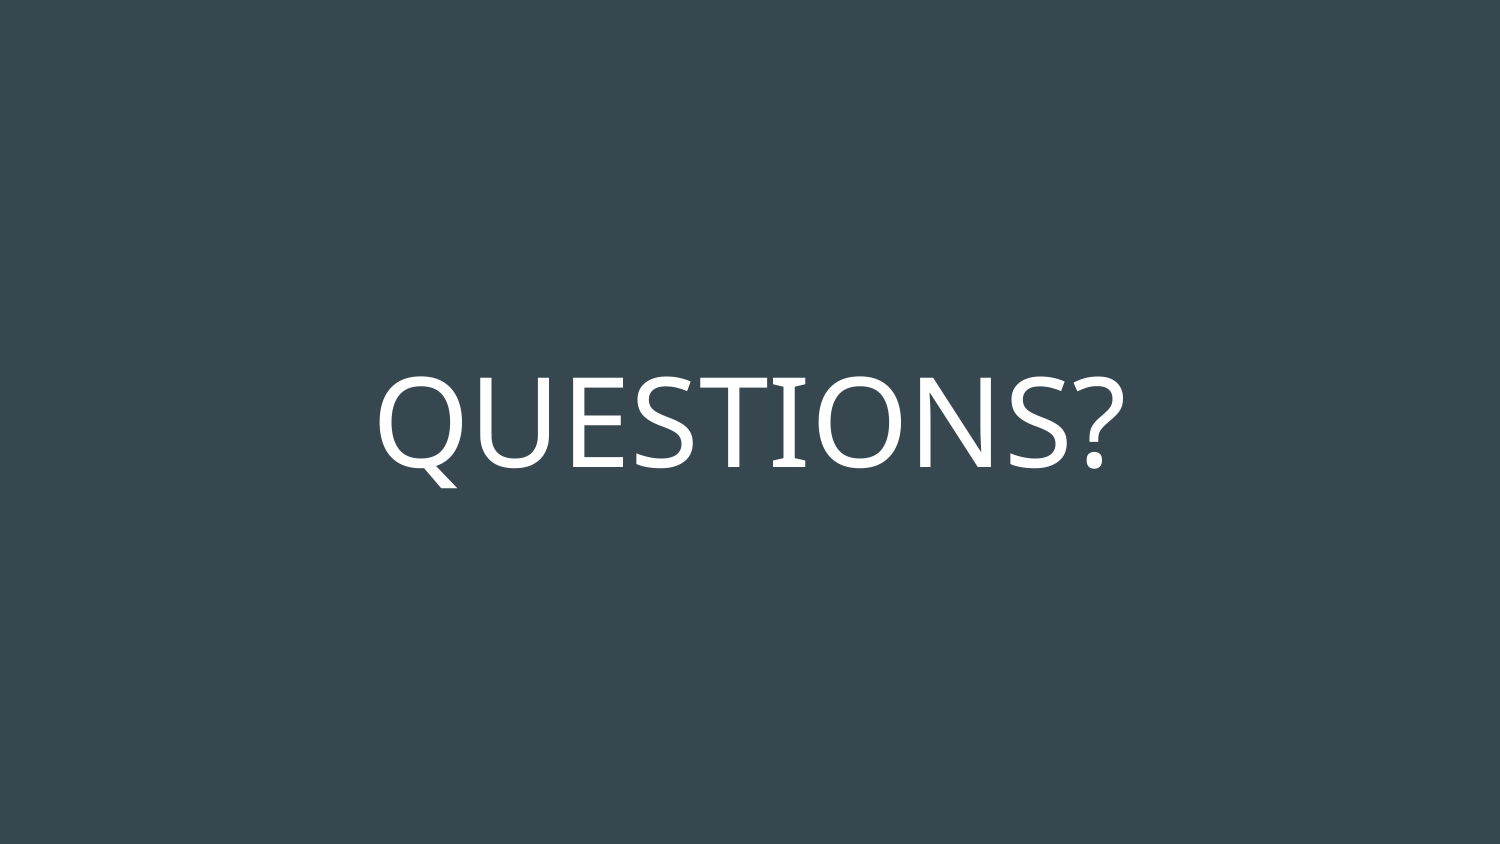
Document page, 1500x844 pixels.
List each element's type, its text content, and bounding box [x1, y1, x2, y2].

title QUESTIONS? [51, 327, 1449, 422]
